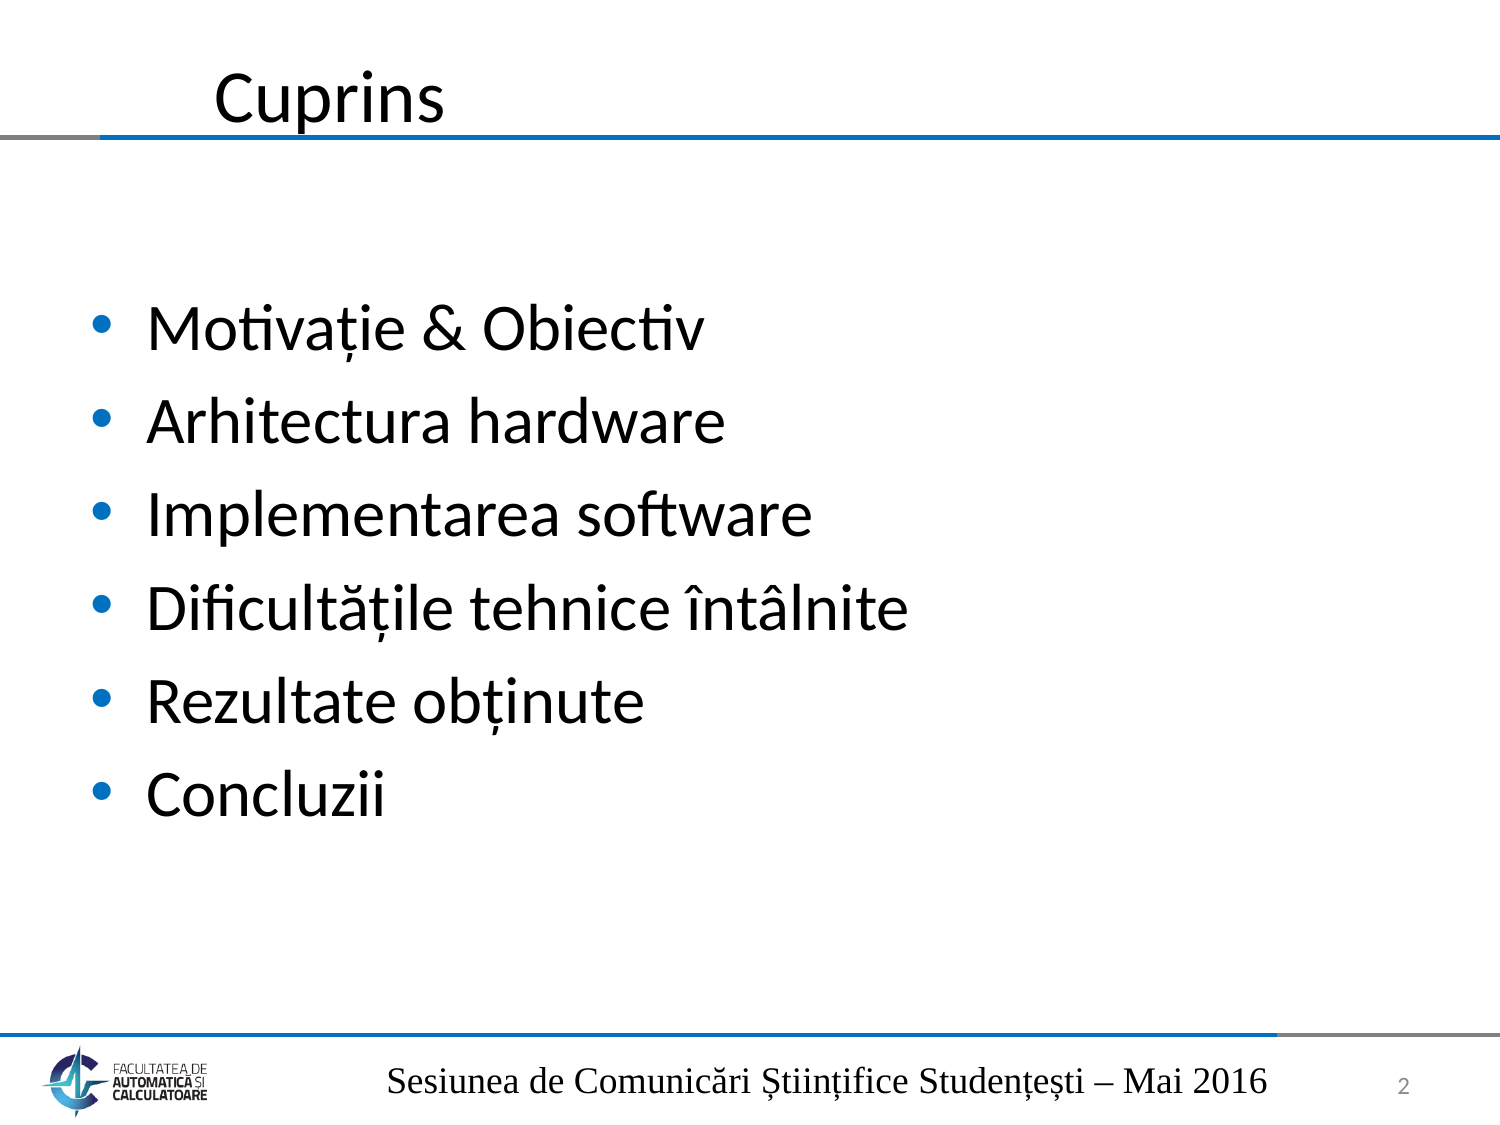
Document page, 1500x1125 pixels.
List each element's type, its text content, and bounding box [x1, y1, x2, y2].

title Cuprins [198, 21, 1426, 165]
picture [41, 1045, 207, 1118]
text_box Sesiunea de Comunicări Științifice Studențești – Mai 2016 [260, 1048, 1395, 1108]
list Motivație & Obiectiv Arhitectura hardware Implementarea software Dificultățile tehnice întâlnite Rezultate obținute Concluzii [74, 198, 1426, 1008]
